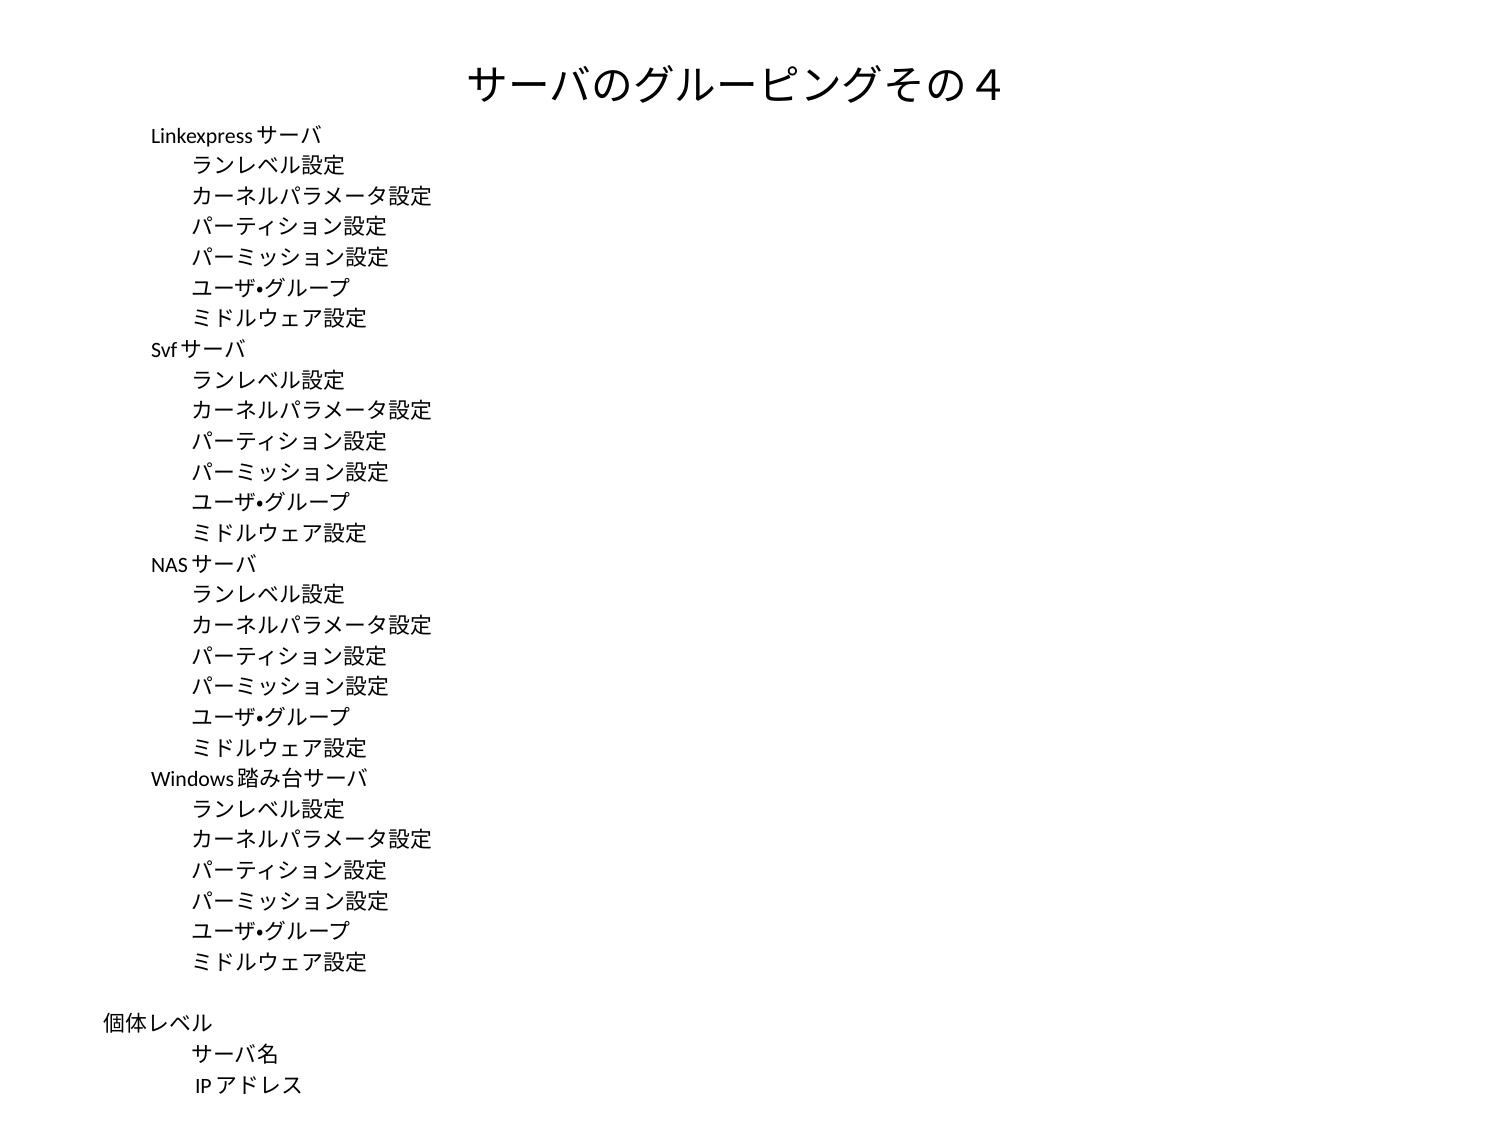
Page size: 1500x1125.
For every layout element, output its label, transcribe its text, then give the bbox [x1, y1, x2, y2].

subtitle Linkexpressサーバ ランレベル設定 カーネルパラメータ設定 パーティション設定 パーミッション設定 ユーザ・グループ ミドルウェア設定 Svfサーバ ランレベル設定 カーネルパラメータ設定 パーティション設定 パーミッション設定 ユーザ・グループ ミドルウェア設定 NASサーバ ランレベル設定 カーネルパラメータ設定 パーティション設定 パーミッション設定 ユーザ・グループ ミドルウェア設定 Windows踏み台サーバ ランレベル設定 カーネルパラメータ設定 パーティション設定 パーミッション設定 ユーザ・グループ ミドルウェア設定 個体レベル サーバ名 IPアドレス [88, 113, 1388, 1106]
title サーバのグルーピングその４ [100, 30, 1376, 113]
